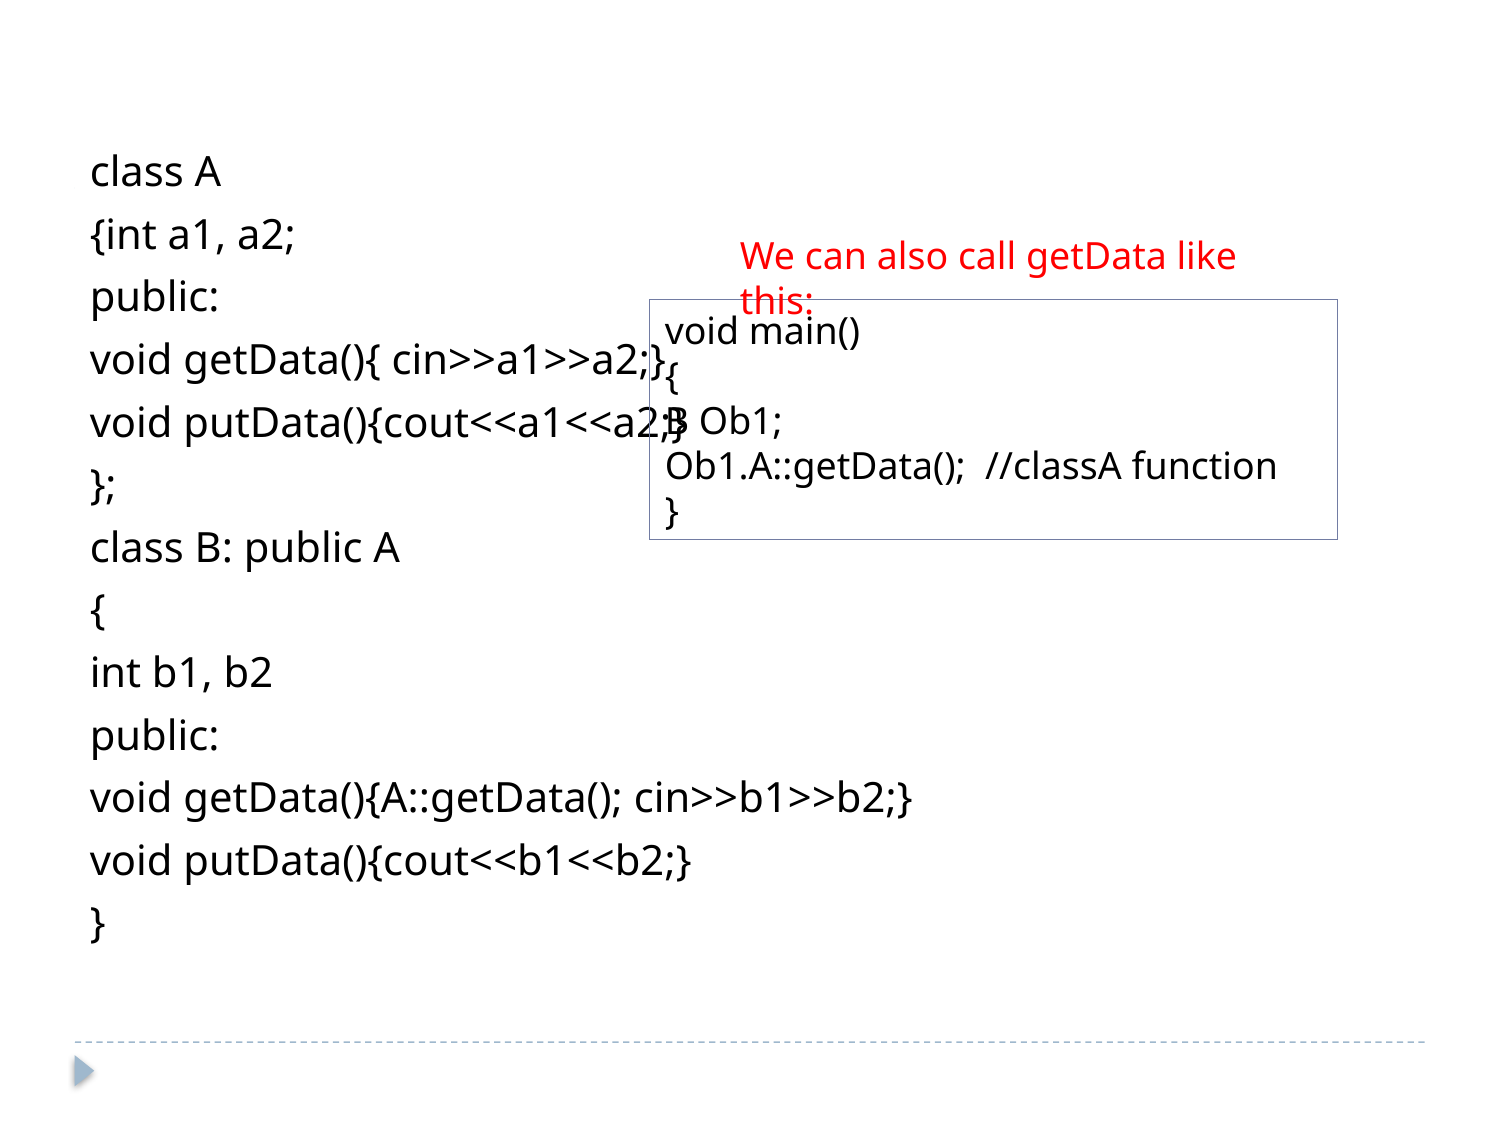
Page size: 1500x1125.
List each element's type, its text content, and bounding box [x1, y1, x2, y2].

text_box We can also call getData like this: [724, 224, 1325, 330]
text_box void main() { B Ob1; Ob1.A::getData(); //classA function } [649, 299, 1338, 540]
list class A {int a1, a2; public: void getData(){ cin>>a1>>a2;} void putData(){cout<<a1<<a2;} }; class B: public A { int b1, b2 public: void getData(){A::getData(); cin>>b1>>b2;} void putData(){cout<<b1<<b2;} } [75, 137, 1425, 1010]
